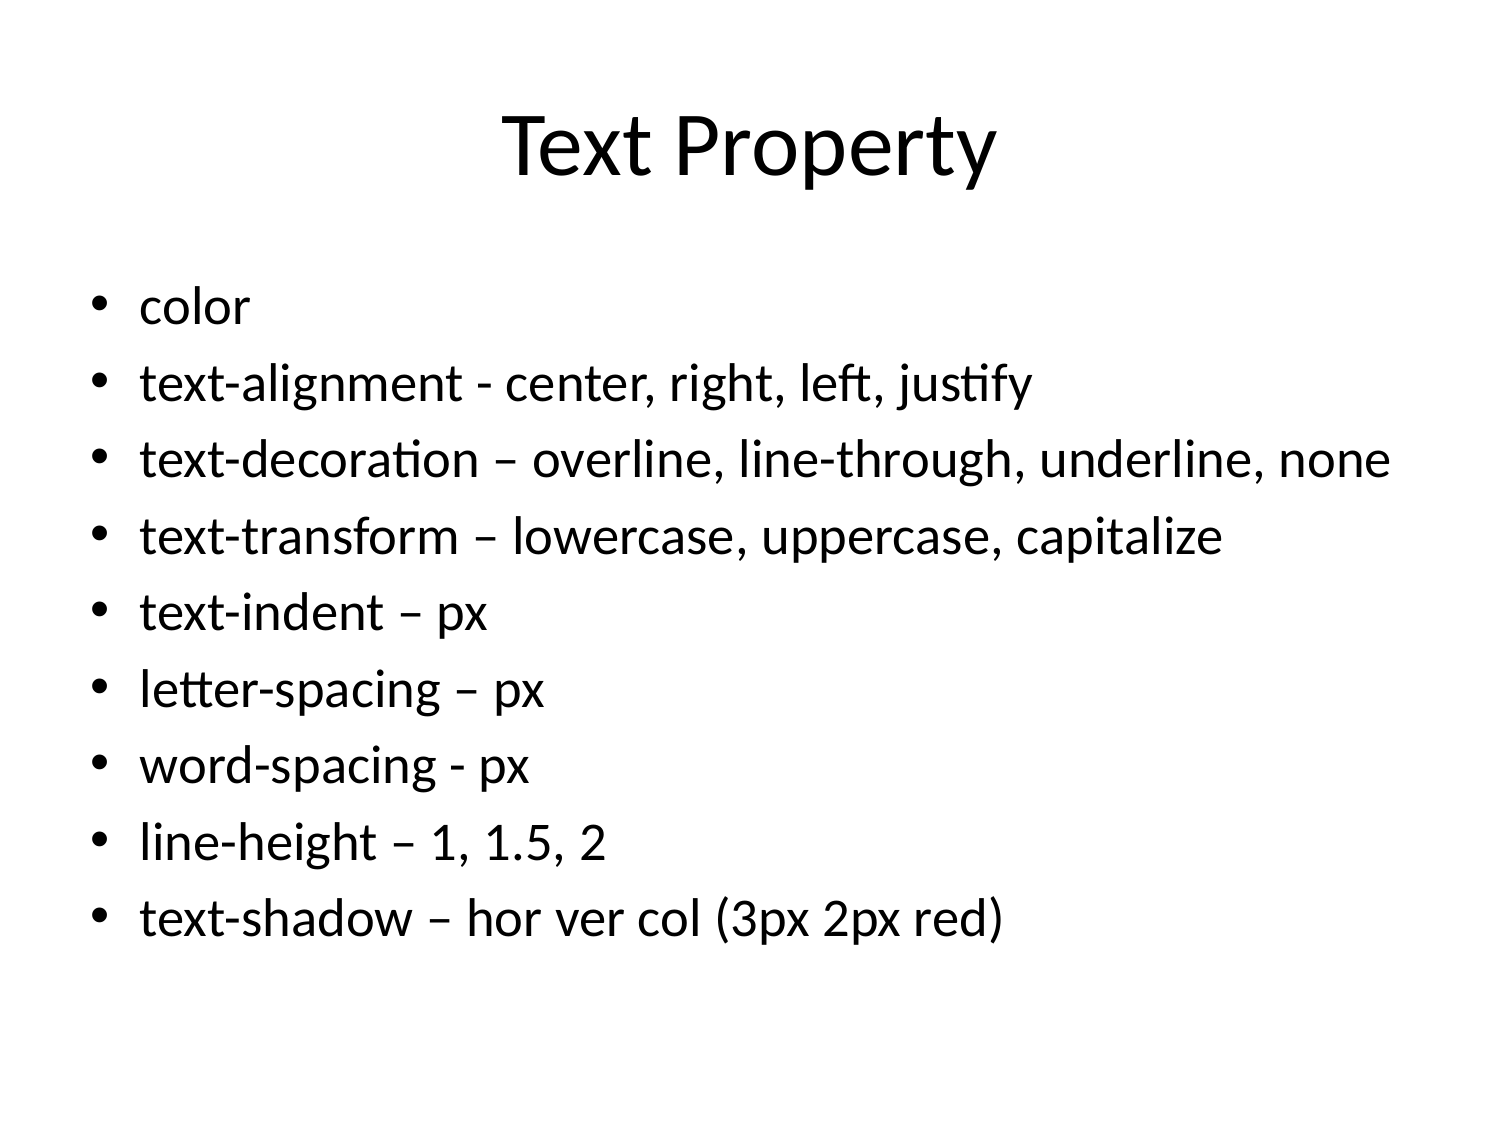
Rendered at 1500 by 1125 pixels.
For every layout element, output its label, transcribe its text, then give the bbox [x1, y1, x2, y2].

title Text Property [75, 45, 1425, 233]
list color text-alignment - center, right, left, justify text-decoration – overline, line-through, underline, none text-transform – lowercase, uppercase, capitalize text-indent – px letter-spacing – px word-spacing - px line-height – 1, 1.5, 2 text-shadow – hor ver col (3px 2px red) [75, 262, 1425, 1005]
